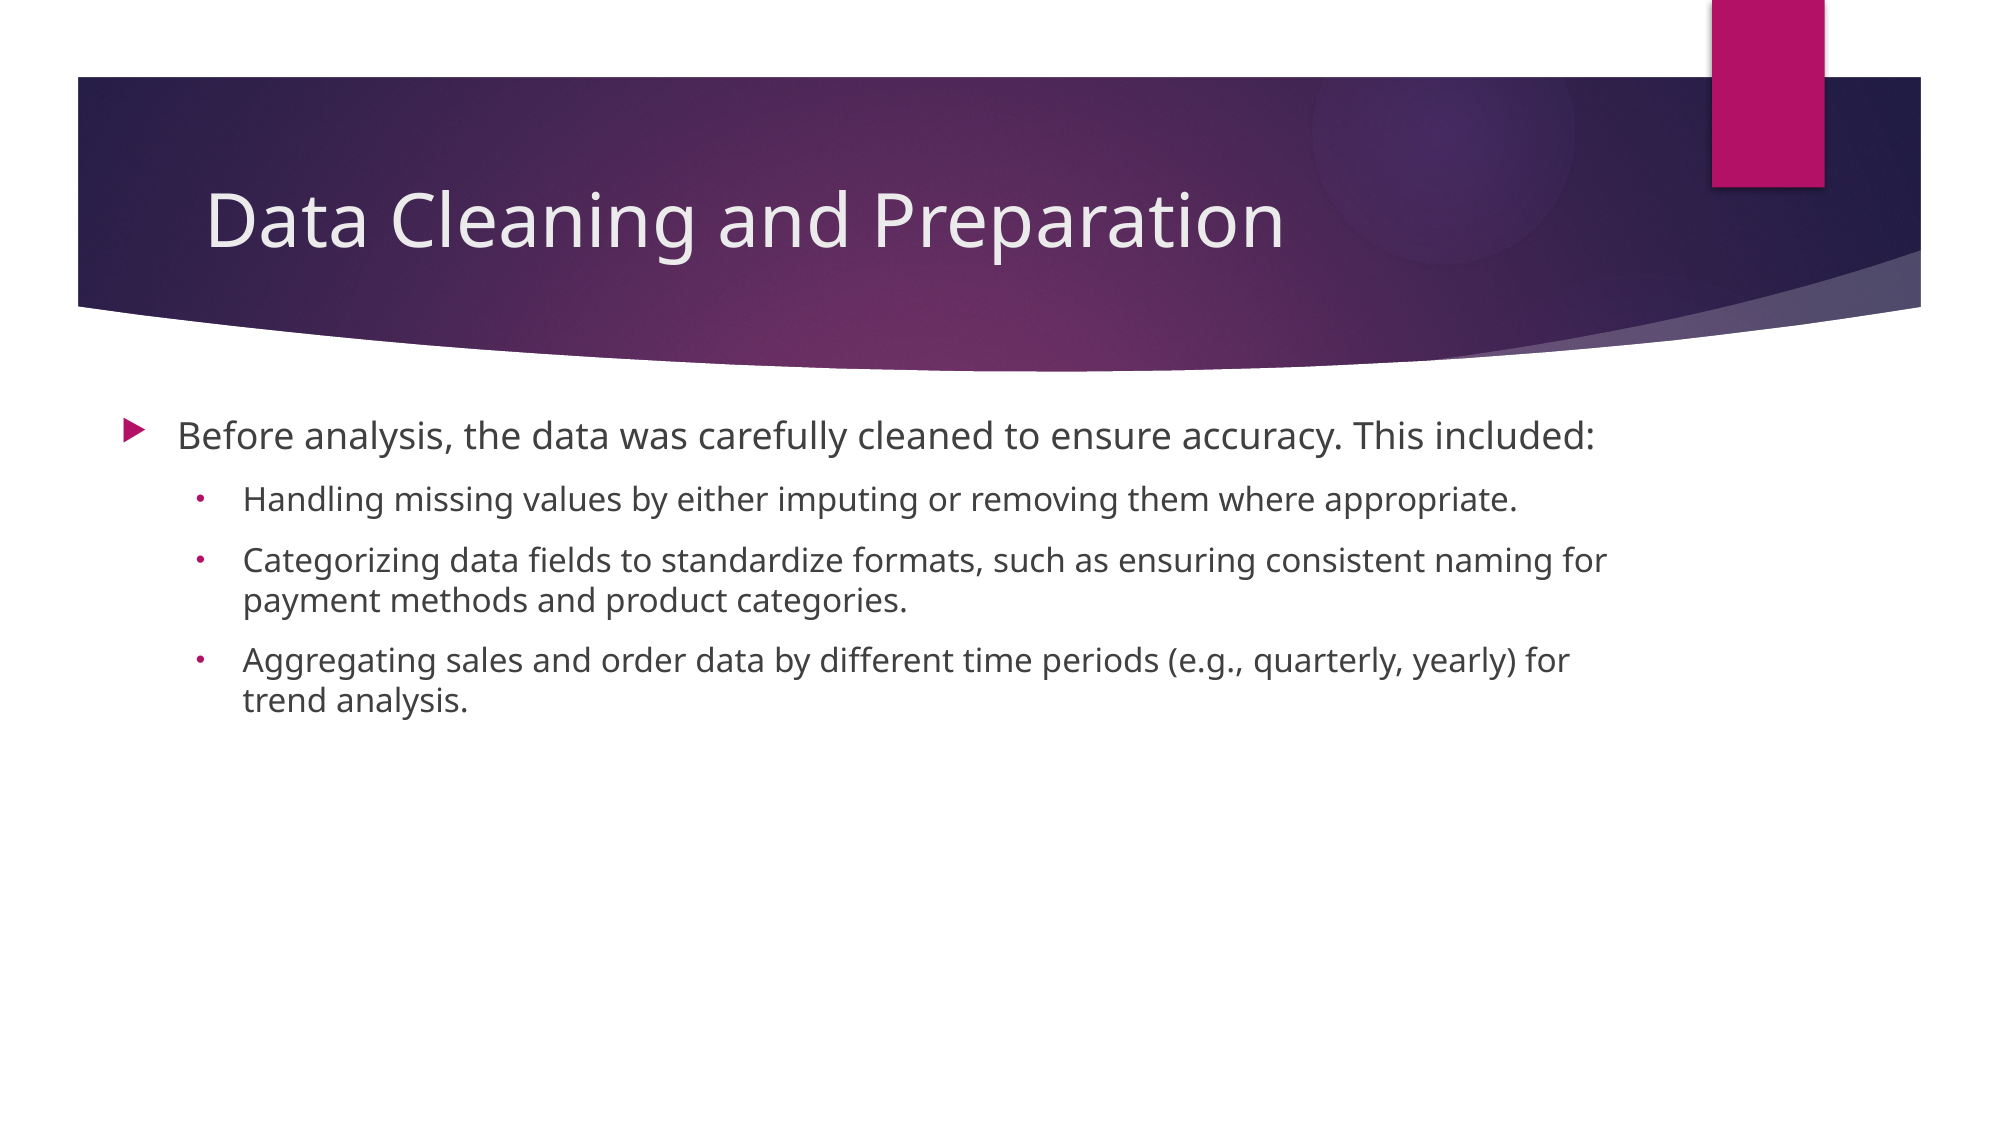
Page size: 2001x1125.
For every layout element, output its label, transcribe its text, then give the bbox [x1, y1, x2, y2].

title Data Cleaning and Preparation [189, 159, 1627, 276]
list Before analysis, the data was carefully cleaned to ensure accuracy. This included: Handling missing values by either imputing or removing them where appropriate. Categorizing data fields to standardize formats, such as ensuring consistent naming for payment methods and product categories. Aggregating sales and order data by different time periods (e.g., quarterly, yearly) for trend analysis. [105, 404, 1649, 1025]
